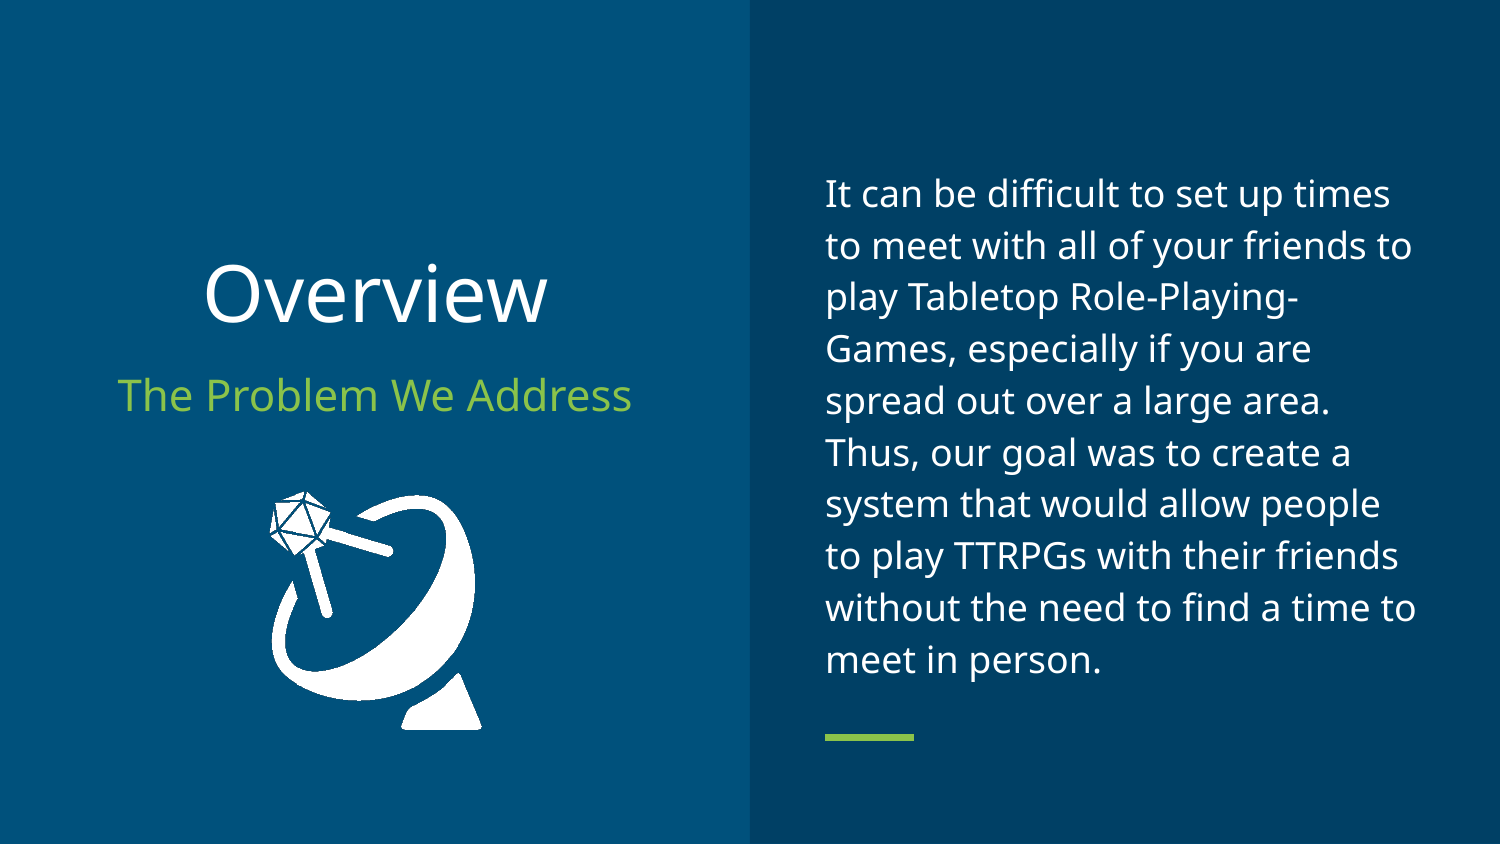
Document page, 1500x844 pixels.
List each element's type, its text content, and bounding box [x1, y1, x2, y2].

list It can be difficult to set up times to meet with all of your friends to play Tabletop Role-Playing-Games, especially if you are spread out over a large area. Thus, our goal was to create a system that would allow people to play TTRPGs with their friends without the need to find a time to meet in person. [810, 118, 1440, 725]
picture [271, 515, 276, 531]
picture [272, 496, 474, 700]
picture [276, 503, 298, 525]
picture [283, 534, 311, 554]
picture [282, 505, 313, 535]
picture [288, 493, 303, 499]
picture [402, 674, 481, 729]
picture [306, 493, 320, 505]
picture [320, 522, 393, 556]
picture [304, 541, 332, 617]
subtitle The Problem We Address [43, 352, 708, 457]
picture [272, 534, 286, 548]
picture [307, 505, 329, 532]
title Overview [43, 198, 708, 352]
